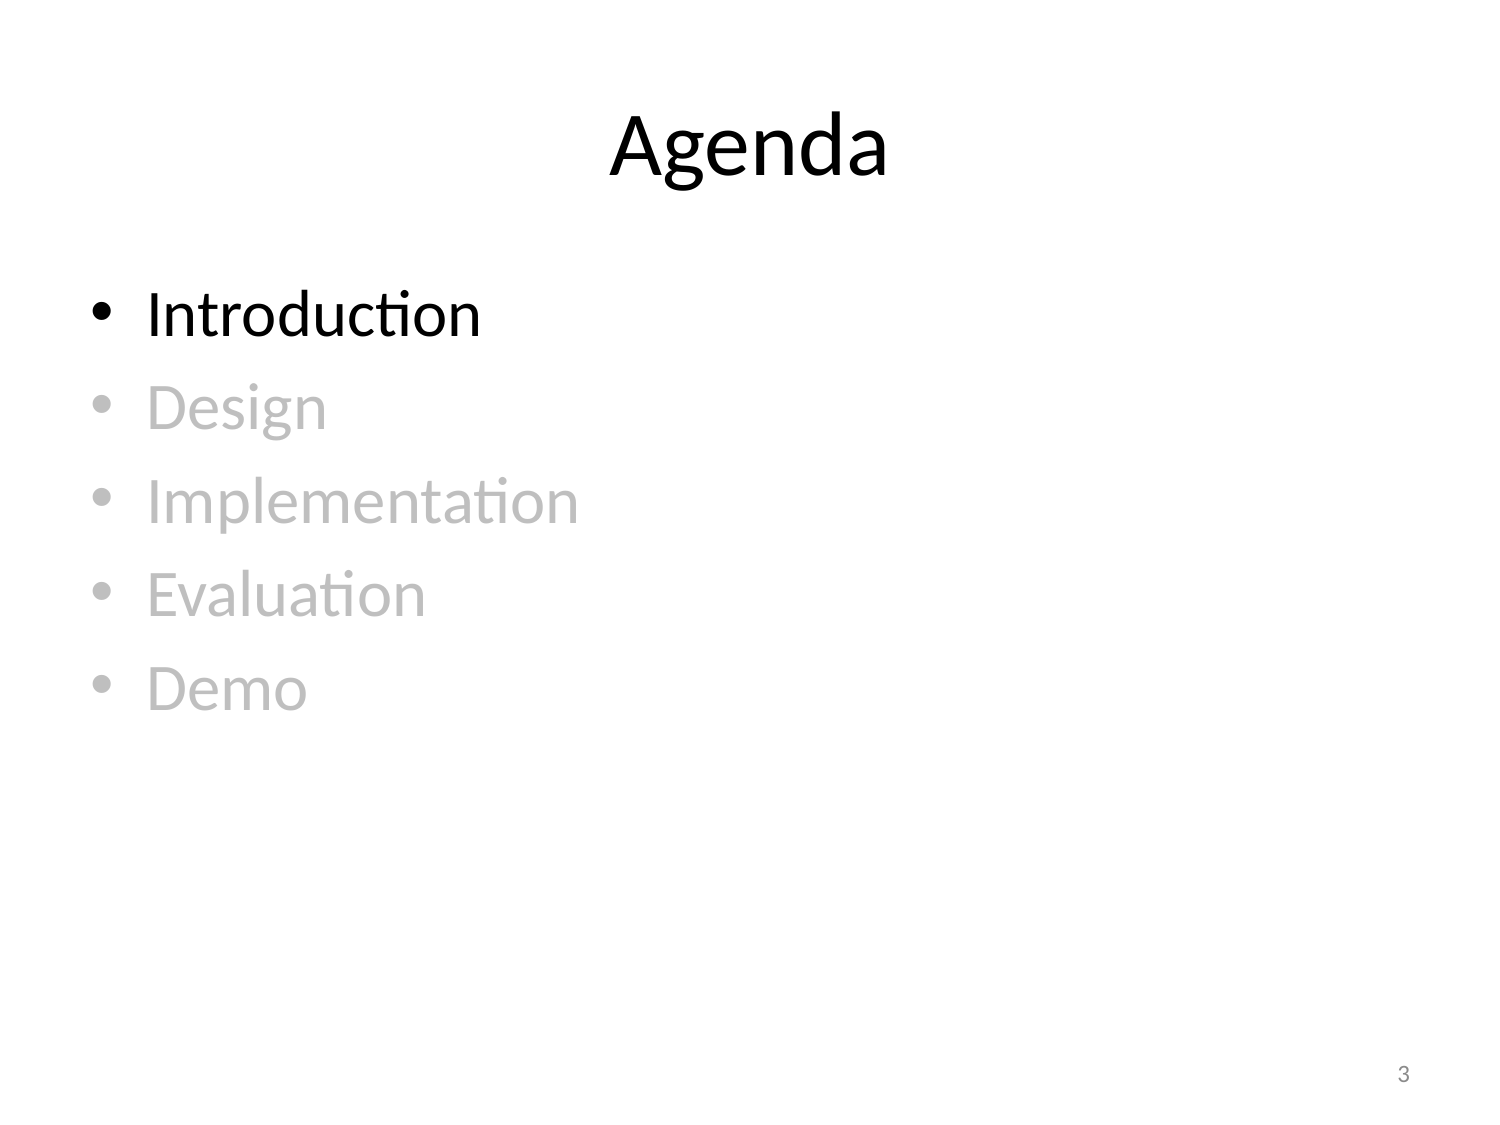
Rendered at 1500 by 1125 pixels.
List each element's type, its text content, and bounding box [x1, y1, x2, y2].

list Introduction Design Implementation Evaluation Demo [75, 262, 1425, 1005]
slide_number 3 [1074, 1042, 1425, 1103]
title Agenda [75, 45, 1425, 233]
